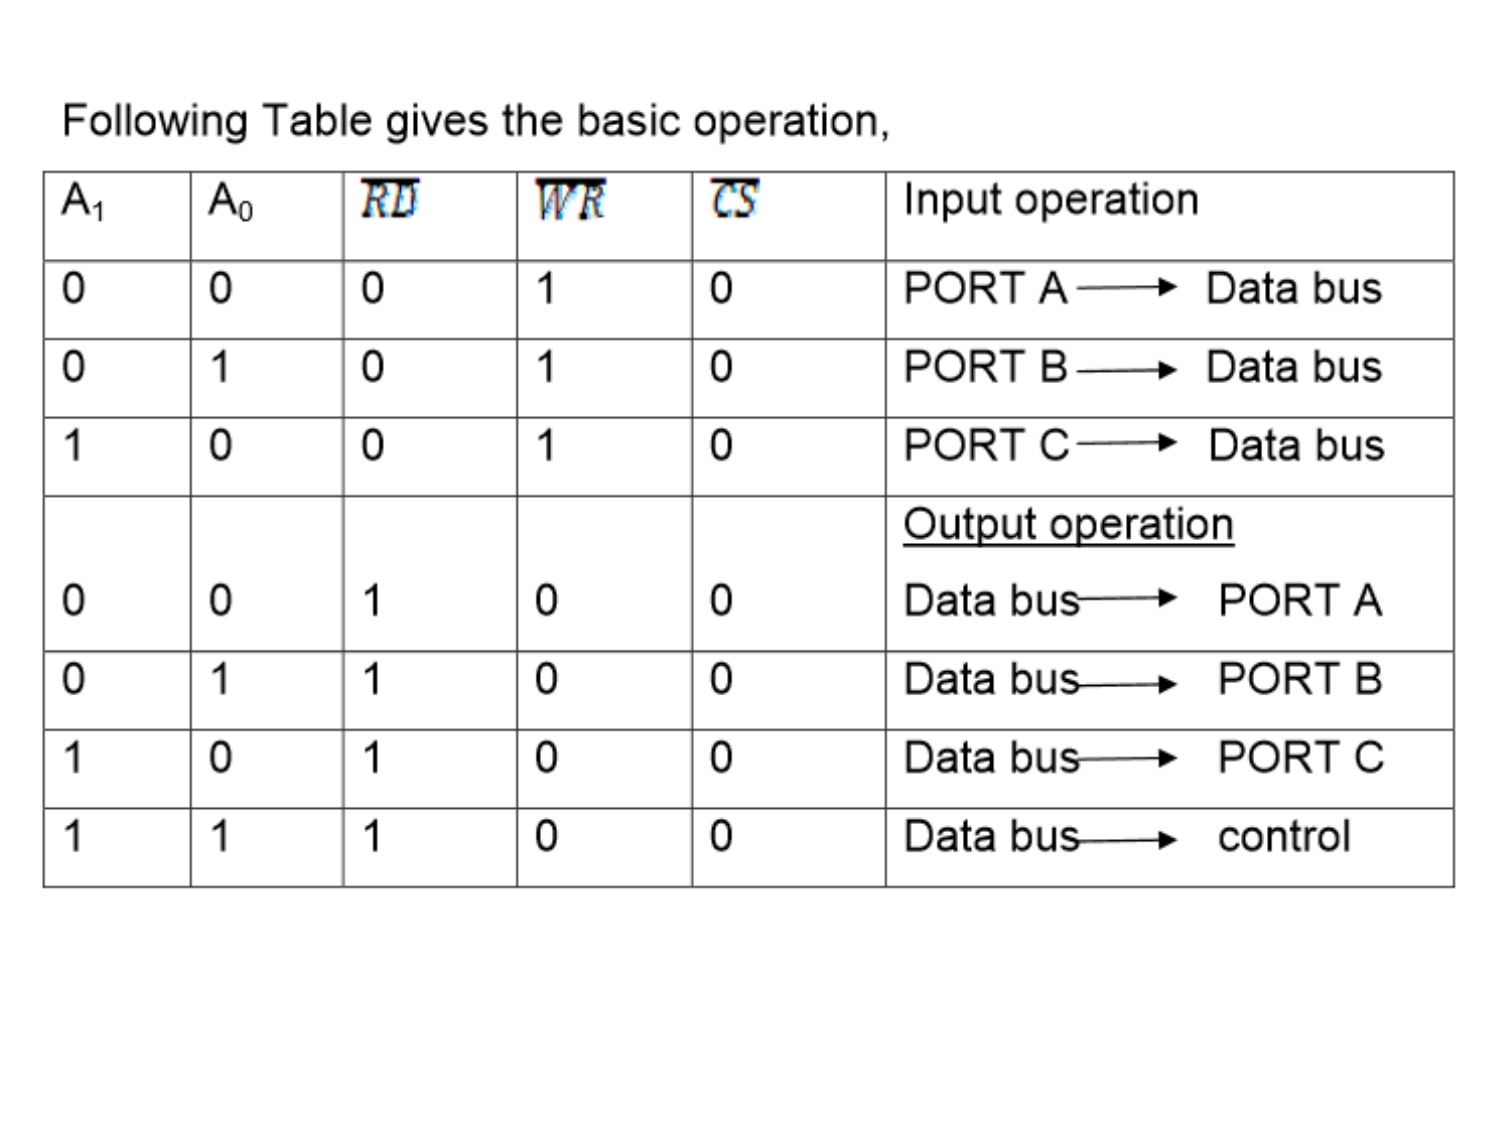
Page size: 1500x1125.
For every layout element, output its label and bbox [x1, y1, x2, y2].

picture [24, 82, 1476, 905]
